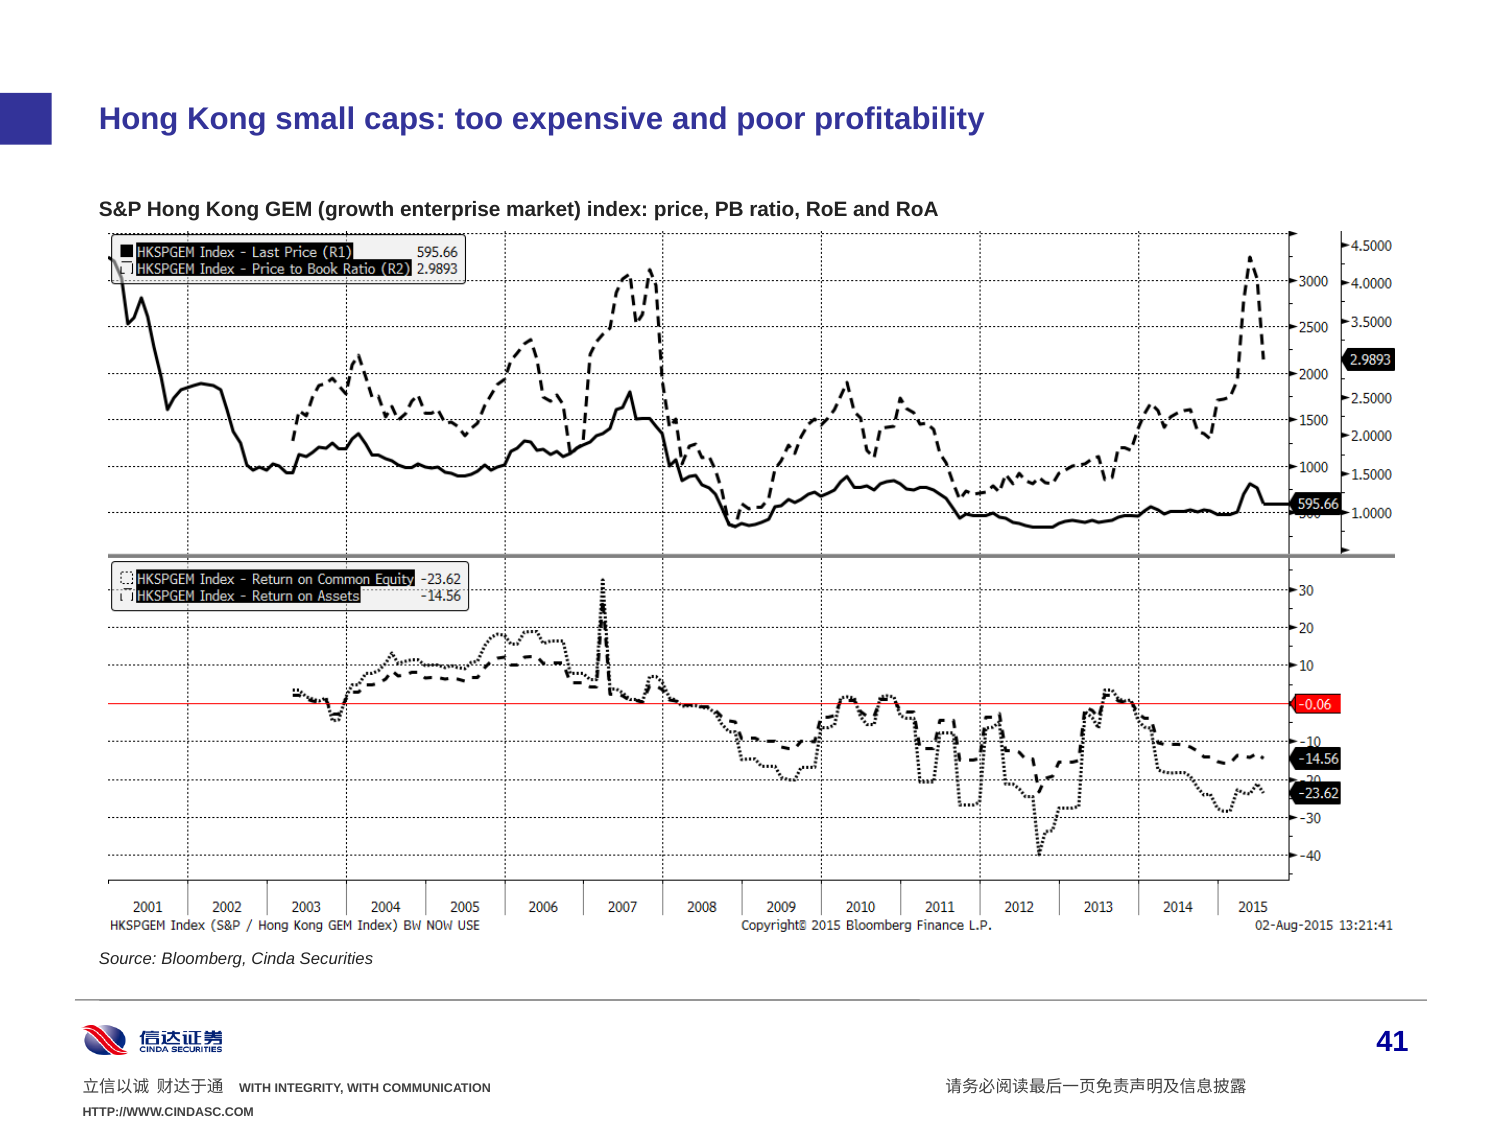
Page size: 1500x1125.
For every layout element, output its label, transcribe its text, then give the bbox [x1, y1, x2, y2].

list Source: Bloomberg, Cinda Securities [98, 933, 1404, 983]
list S&P Hong Kong GEM (growth enterprise market) index: price, PB ratio, RoE and RoA [98, 182, 1404, 232]
picture [81, 1025, 222, 1055]
title Hong Kong small caps: too expensive and poor profitability [98, 69, 1404, 170]
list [108, 230, 1395, 934]
